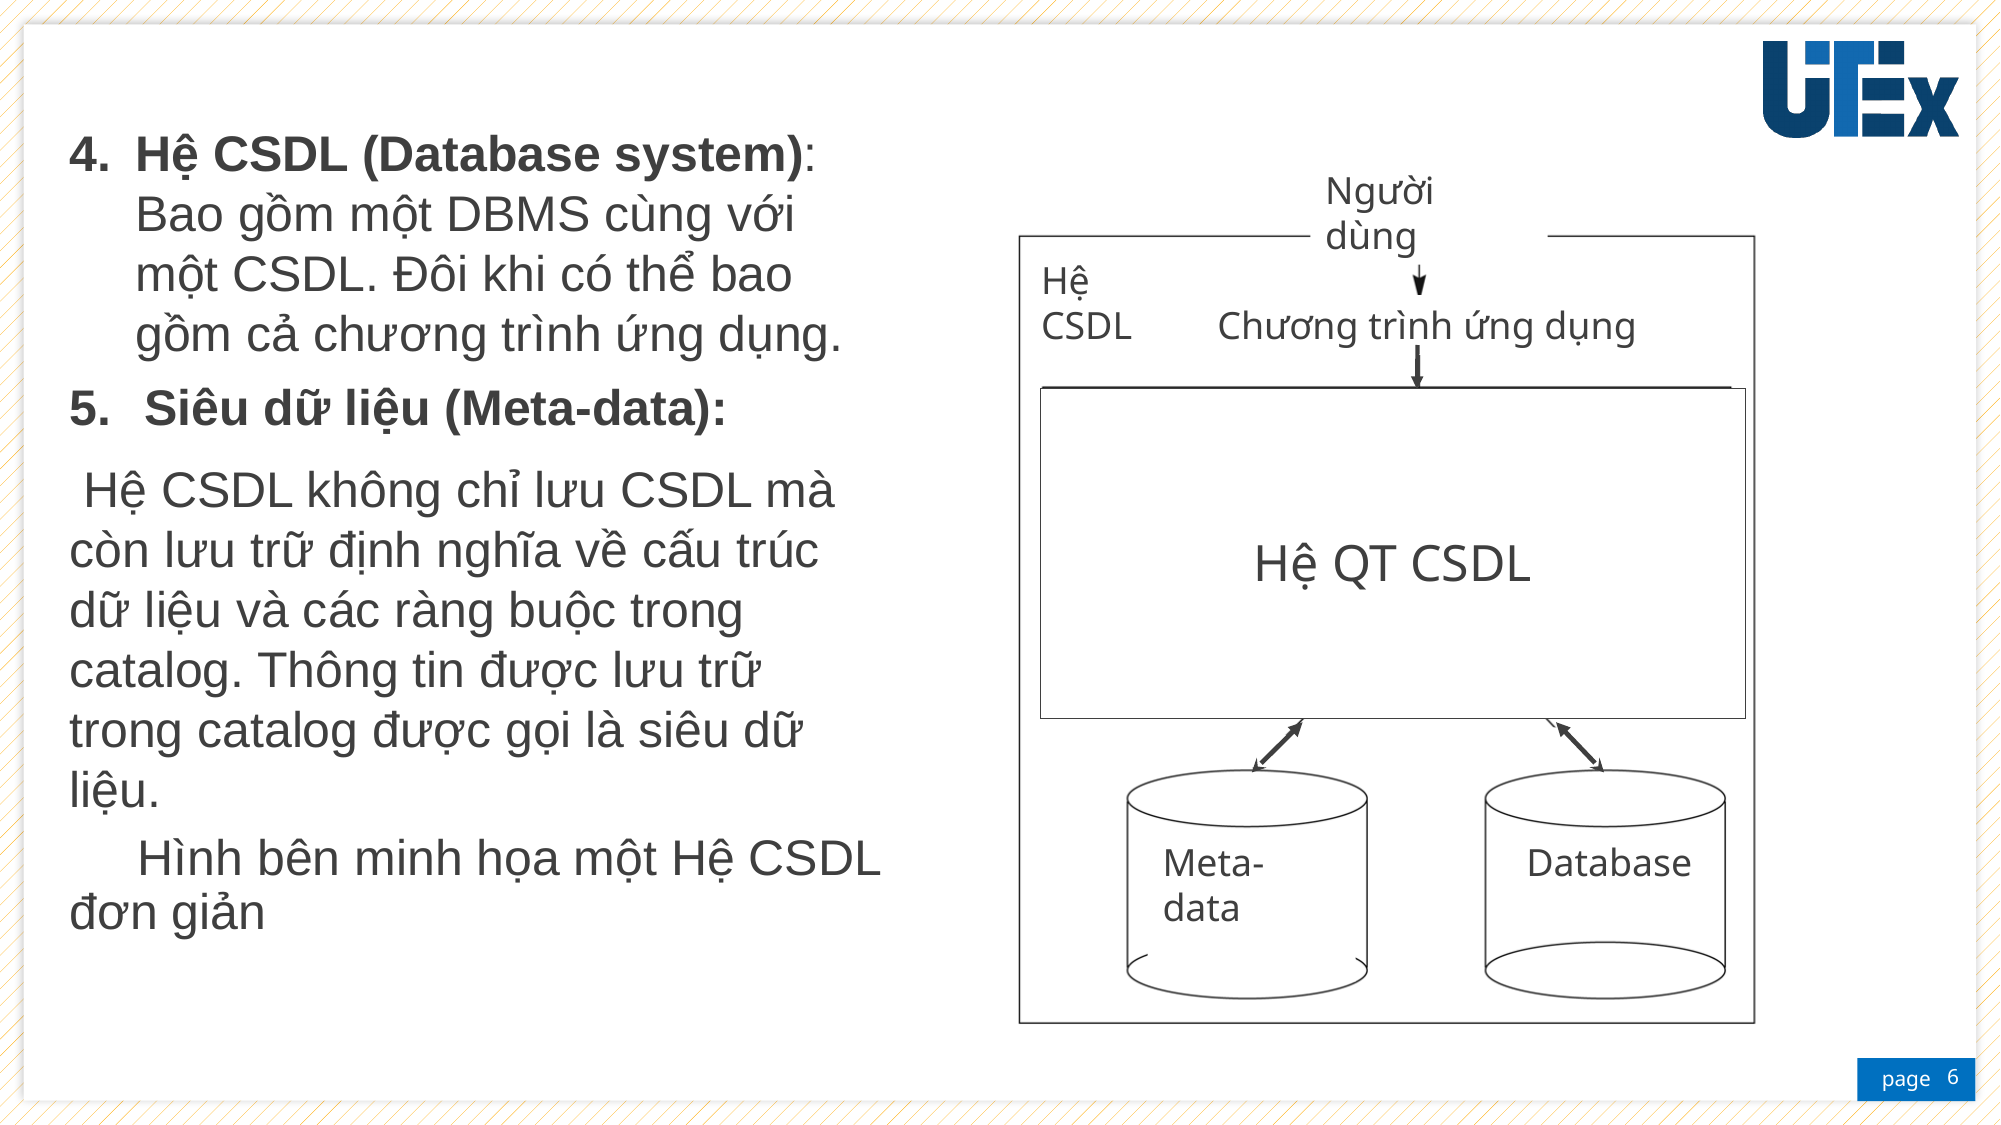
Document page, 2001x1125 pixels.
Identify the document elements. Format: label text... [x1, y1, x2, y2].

picture [1763, 41, 1959, 138]
slide_number 6 [1882, 1055, 1974, 1101]
list Hệ CSDL (Database system): Bao gồm một DBMS cùng với một CSDL. Đôi khi có thể bao gồm cả chương trình ứng dụng. Siêu dữ liệu (Meta-data): Hệ CSDL không chỉ lưu CSDL mà còn lưu trữ định nghĩa về cấu trúc dữ liệu và các ràng buộc trong catalog. Thông tin được lưu trữ trong catalog được gọi là siêu dữ liệu. Hình bên minh họa một Hệ CSDL đơn giản [54, 38, 903, 1041]
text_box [1016, 159, 1760, 1029]
